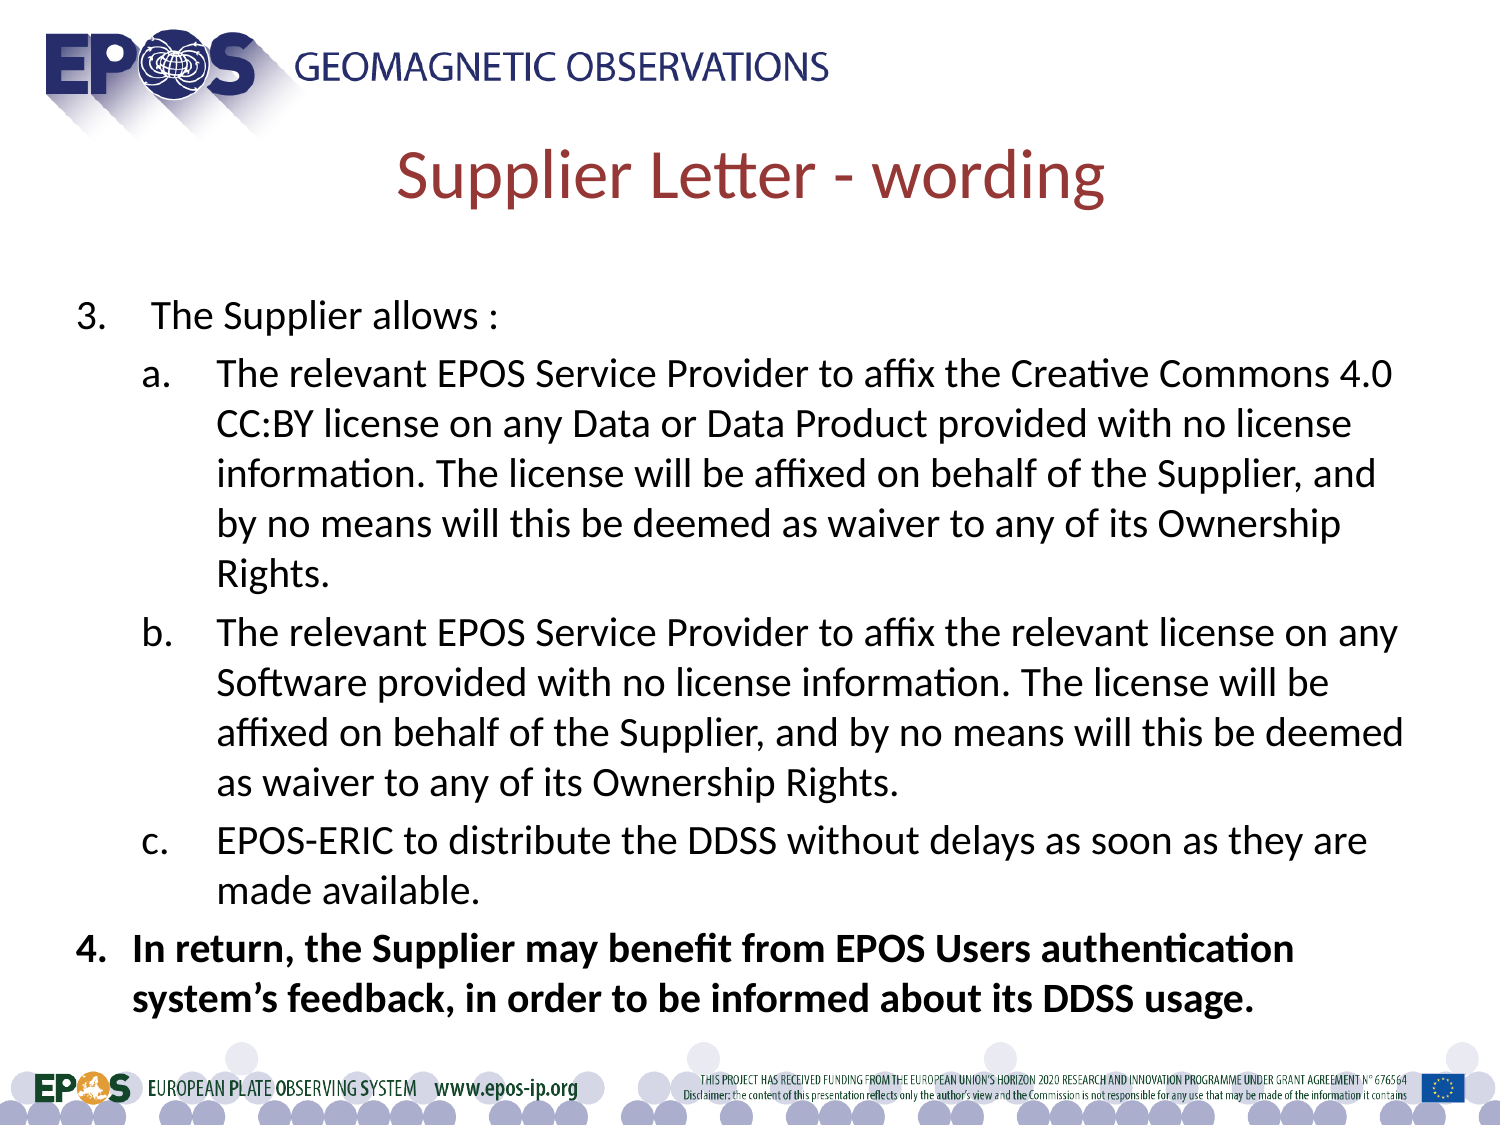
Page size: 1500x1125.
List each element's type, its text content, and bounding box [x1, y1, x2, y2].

text_box Supplier Letter - wording [40, 120, 1464, 221]
text_box The Supplier allows : The relevant EPOS Service Provider to affix the Creative Commons 4.0 CC:BY license on any Data or Data Product provided with no license information. The license will be affixed on behalf of the Supplier, and by no means will this be deemed as waiver to any of its Ownership Rights. The relevant EPOS Service Provider to affix the relevant license on any Software provided with no license information. The license will be affixed on behalf of the Supplier, and by no means will this be deemed as waiver to any of its Ownership Rights. EPOS-ERIC to distribute the DDSS without delays as soon as they are made available. In return, the Supplier may benefit from EPOS Users authentication system’s feedback, in order to be informed about its DDSS usage. [61, 280, 1438, 1023]
picture [0, 1041, 1500, 1125]
picture [0, 0, 1196, 148]
